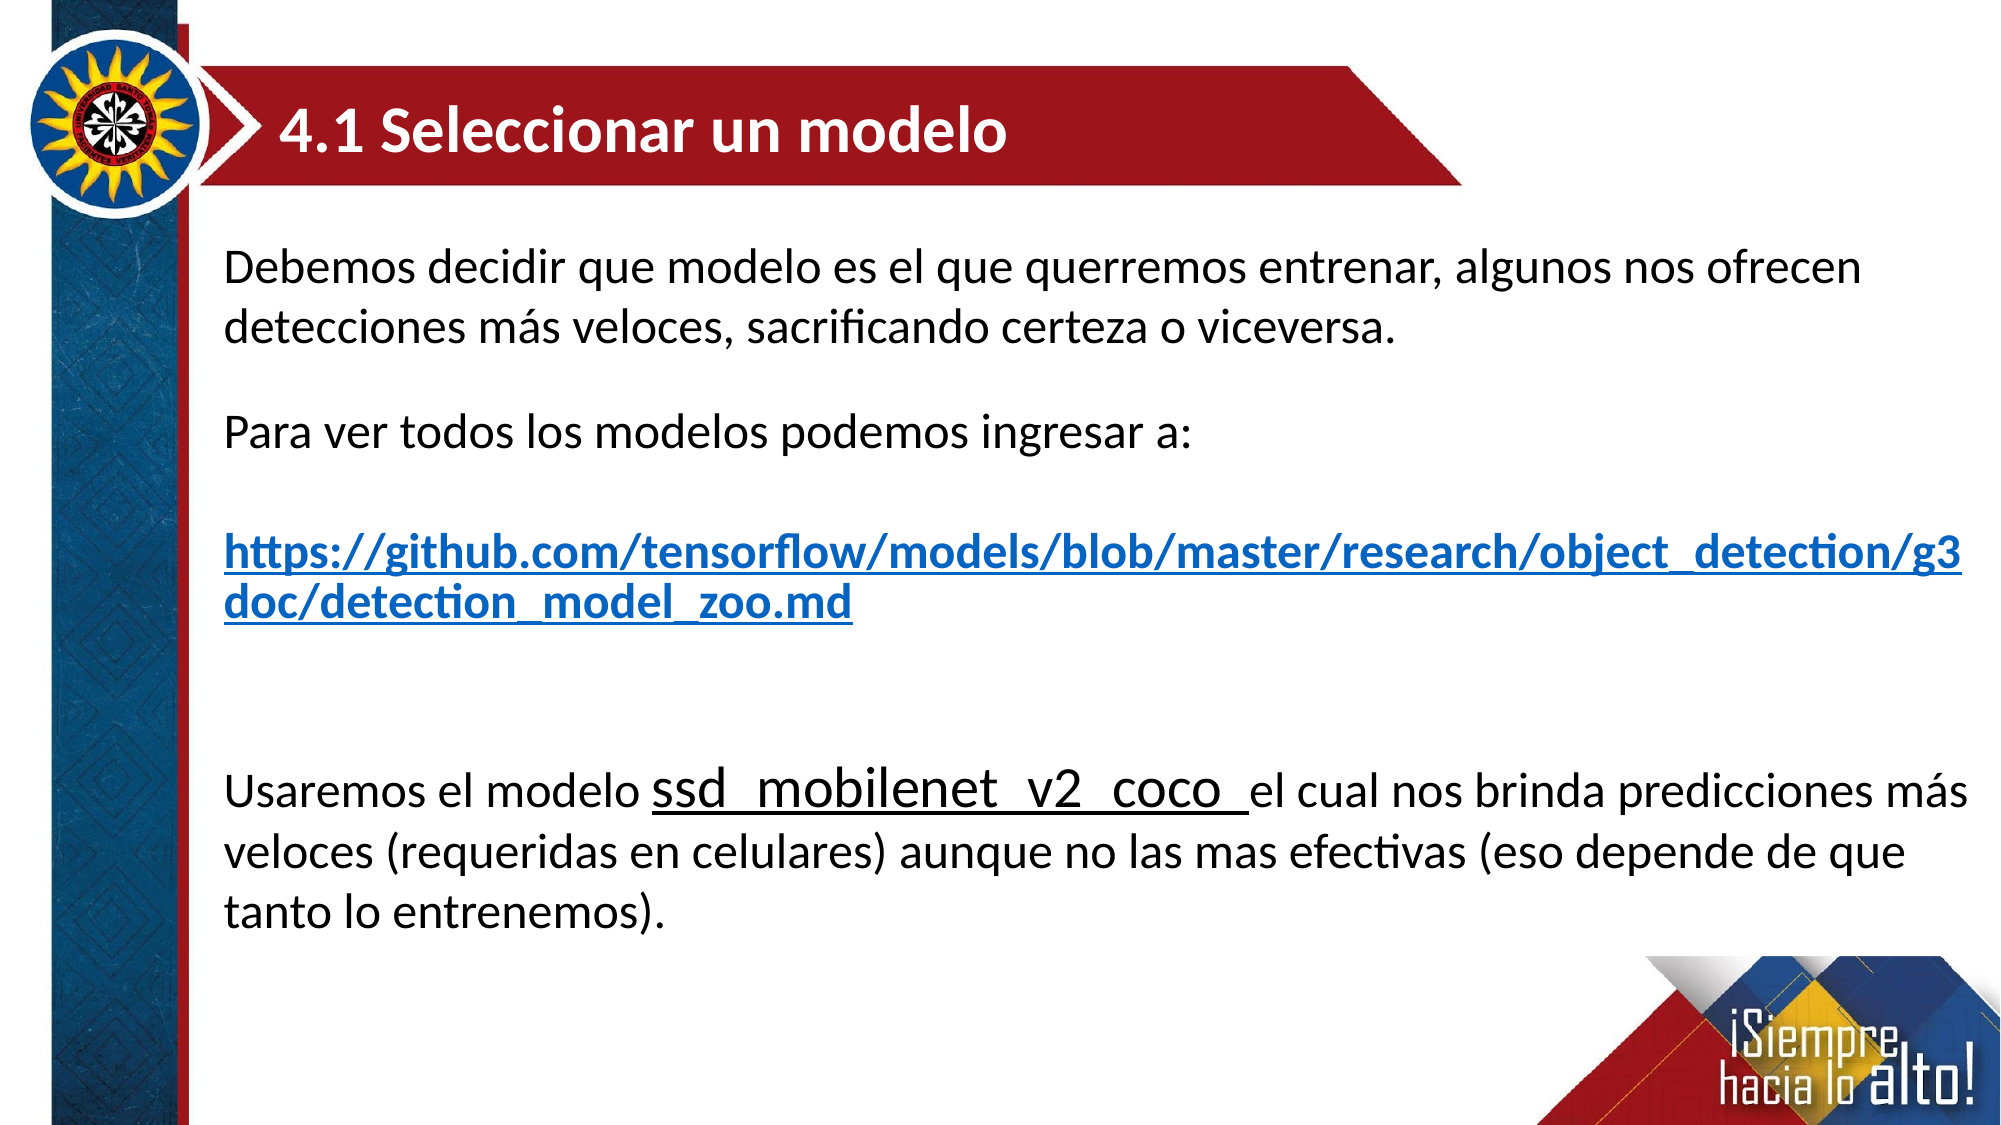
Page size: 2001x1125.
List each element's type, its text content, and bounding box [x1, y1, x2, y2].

text_box Debemos decidir que modelo es el que querremos entrenar, algunos nos ofrecen detecciones más veloces, sacrificando certeza o viceversa. Para ver todos los modelos podemos ingresar a: https://github.com/tensorflow/models/blob/master/research/object_detection/g3doc/detection_model_zoo.md Usaremos el modelo ssd_mobilenet_v2_coco el cual nos brinda predicciones más veloces (requeridas en celulares) aunque no las mas efectivas (eso depende de que tanto lo entrenemos). [208, 226, 2000, 957]
text_box 4.1 Seleccionar un modelo [264, 78, 1389, 173]
picture [0, 0, 2001, 1125]
